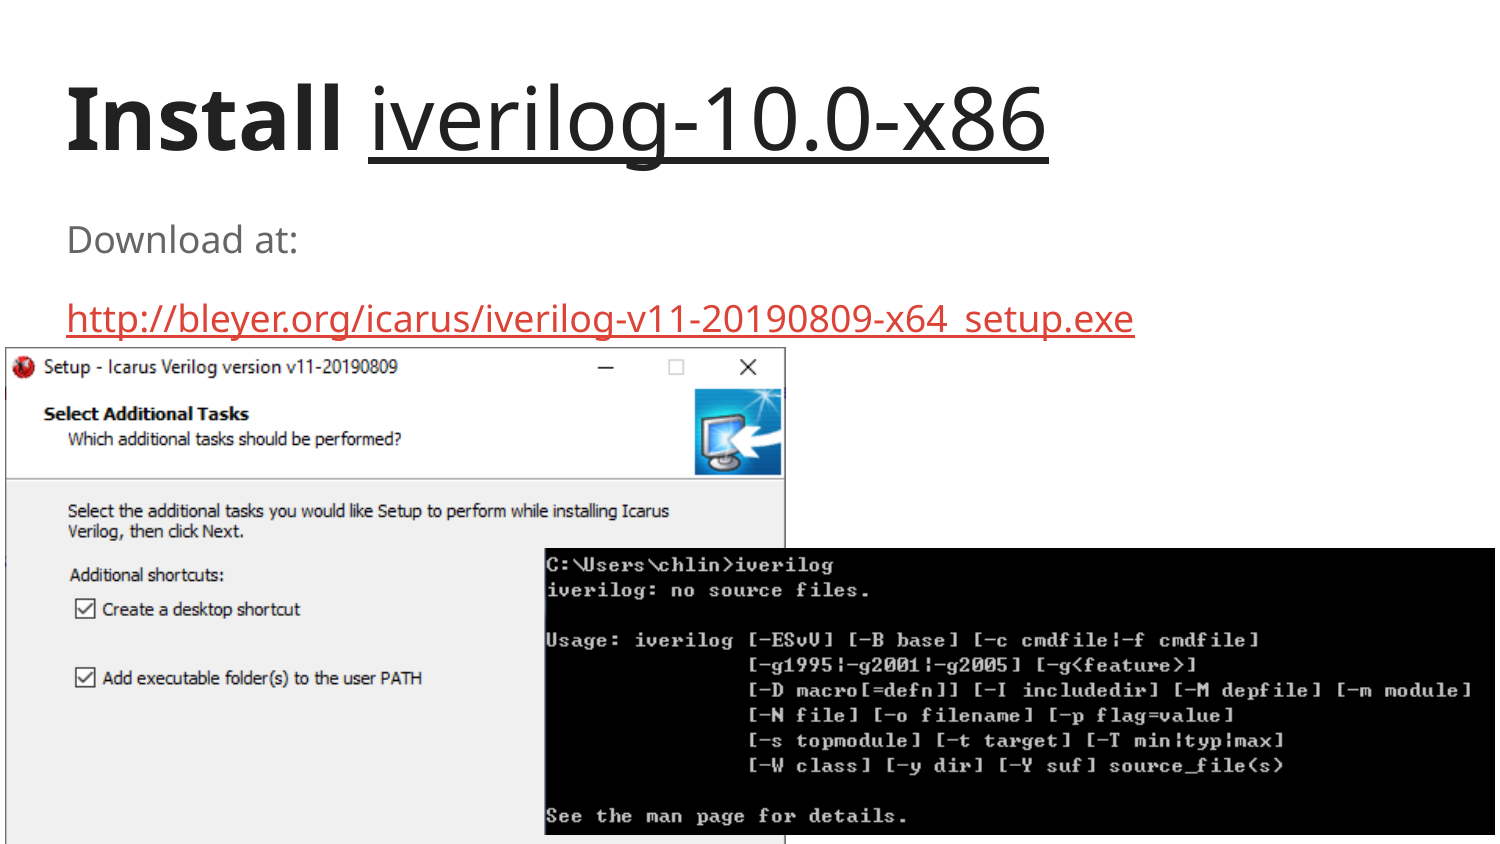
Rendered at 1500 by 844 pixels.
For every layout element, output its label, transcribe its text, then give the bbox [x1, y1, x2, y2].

picture [5, 347, 1495, 844]
title Install iverilog-10.0-x86 [51, 48, 1449, 180]
list Download at: http://bleyer.org/icarus/iverilog-v11-20190809-x64_setup.exe [51, 201, 1449, 547]
